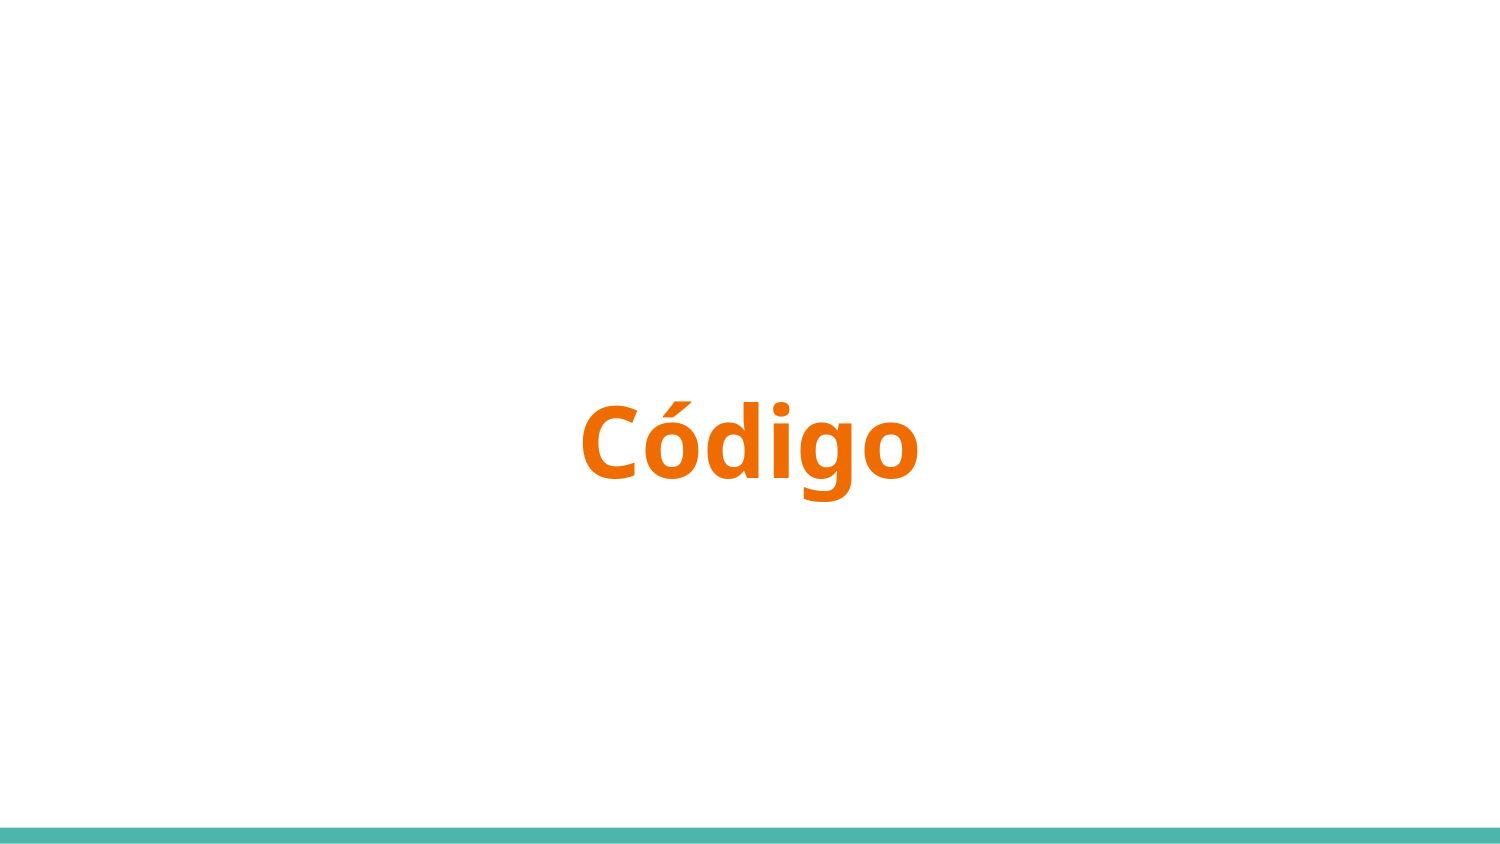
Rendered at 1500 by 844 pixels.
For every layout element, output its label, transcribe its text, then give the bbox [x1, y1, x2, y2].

title Código [51, 363, 1449, 506]
